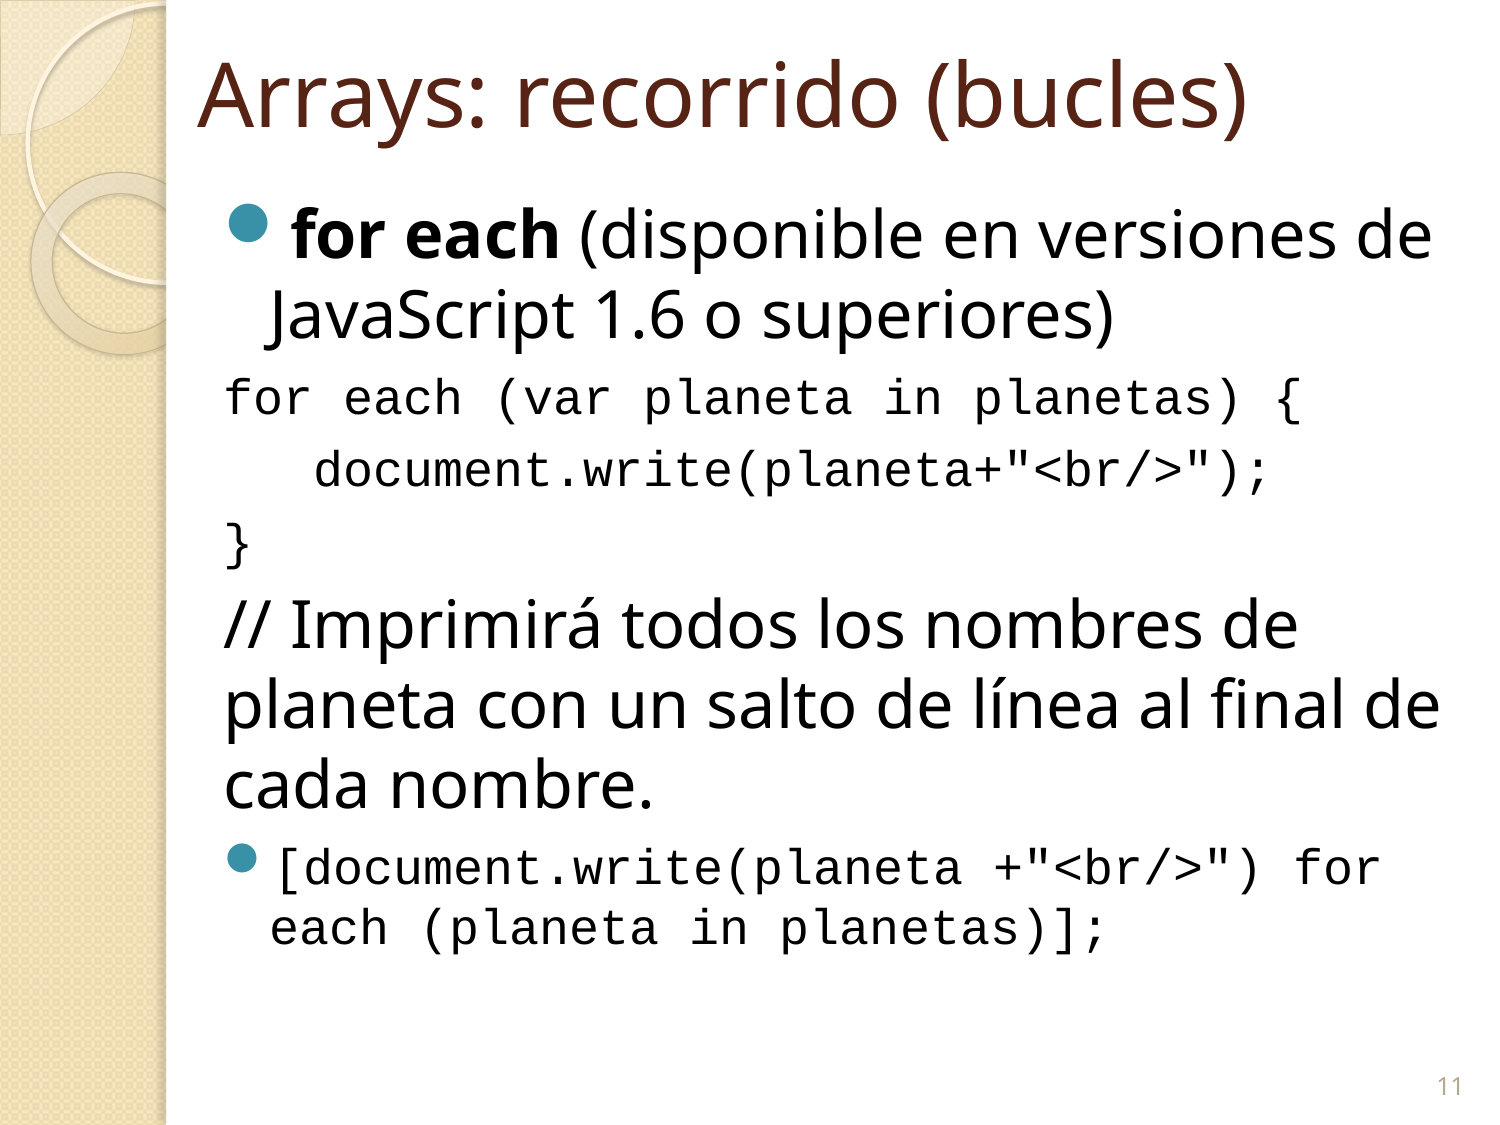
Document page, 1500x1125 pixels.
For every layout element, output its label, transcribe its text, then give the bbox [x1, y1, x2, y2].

list for each (disponible en versiones de JavaScript 1.6 o superiores) for each (var planeta in planetas) { document.write(planeta+"<br/>"); } // Imprimirá todos los nombres de planeta con un salto de línea al final de cada nombre. [document.write(planeta +"<br/>") for each (planeta in planetas)]; [194, 184, 1466, 1025]
title Arrays: recorrido (bucles) [183, 45, 1466, 138]
slide_number 11 [1413, 1034, 1488, 1113]
